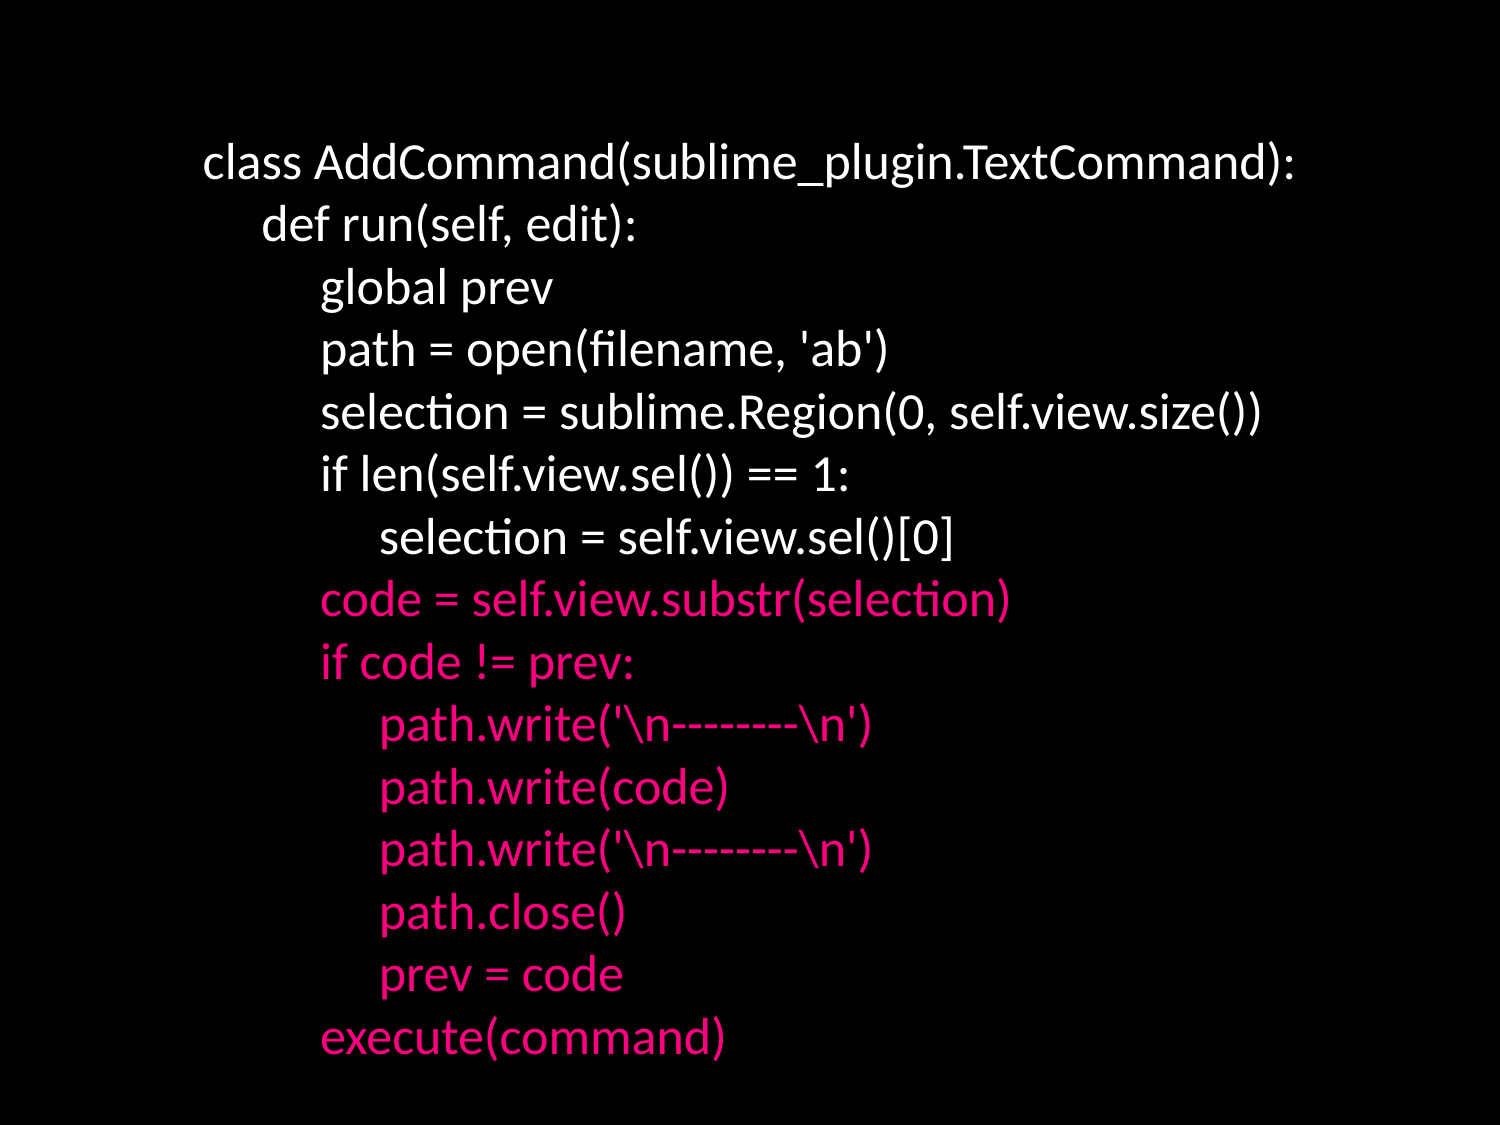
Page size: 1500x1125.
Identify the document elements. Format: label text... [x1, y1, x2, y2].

text_box class AddCommand(sublime_plugin.TextCommand): def run(self, edit): global prev path = open(filename, 'ab') selection = sublime.Region(0, self.view.size()) if len(self.view.sel()) == 1: selection = self.view.sel()[0] code = self.view.substr(selection) if code != prev: path.write('\n--------\n') path.write(code) path.write('\n--------\n') path.close() prev = code execute(command) [187, 74, 1312, 1125]
